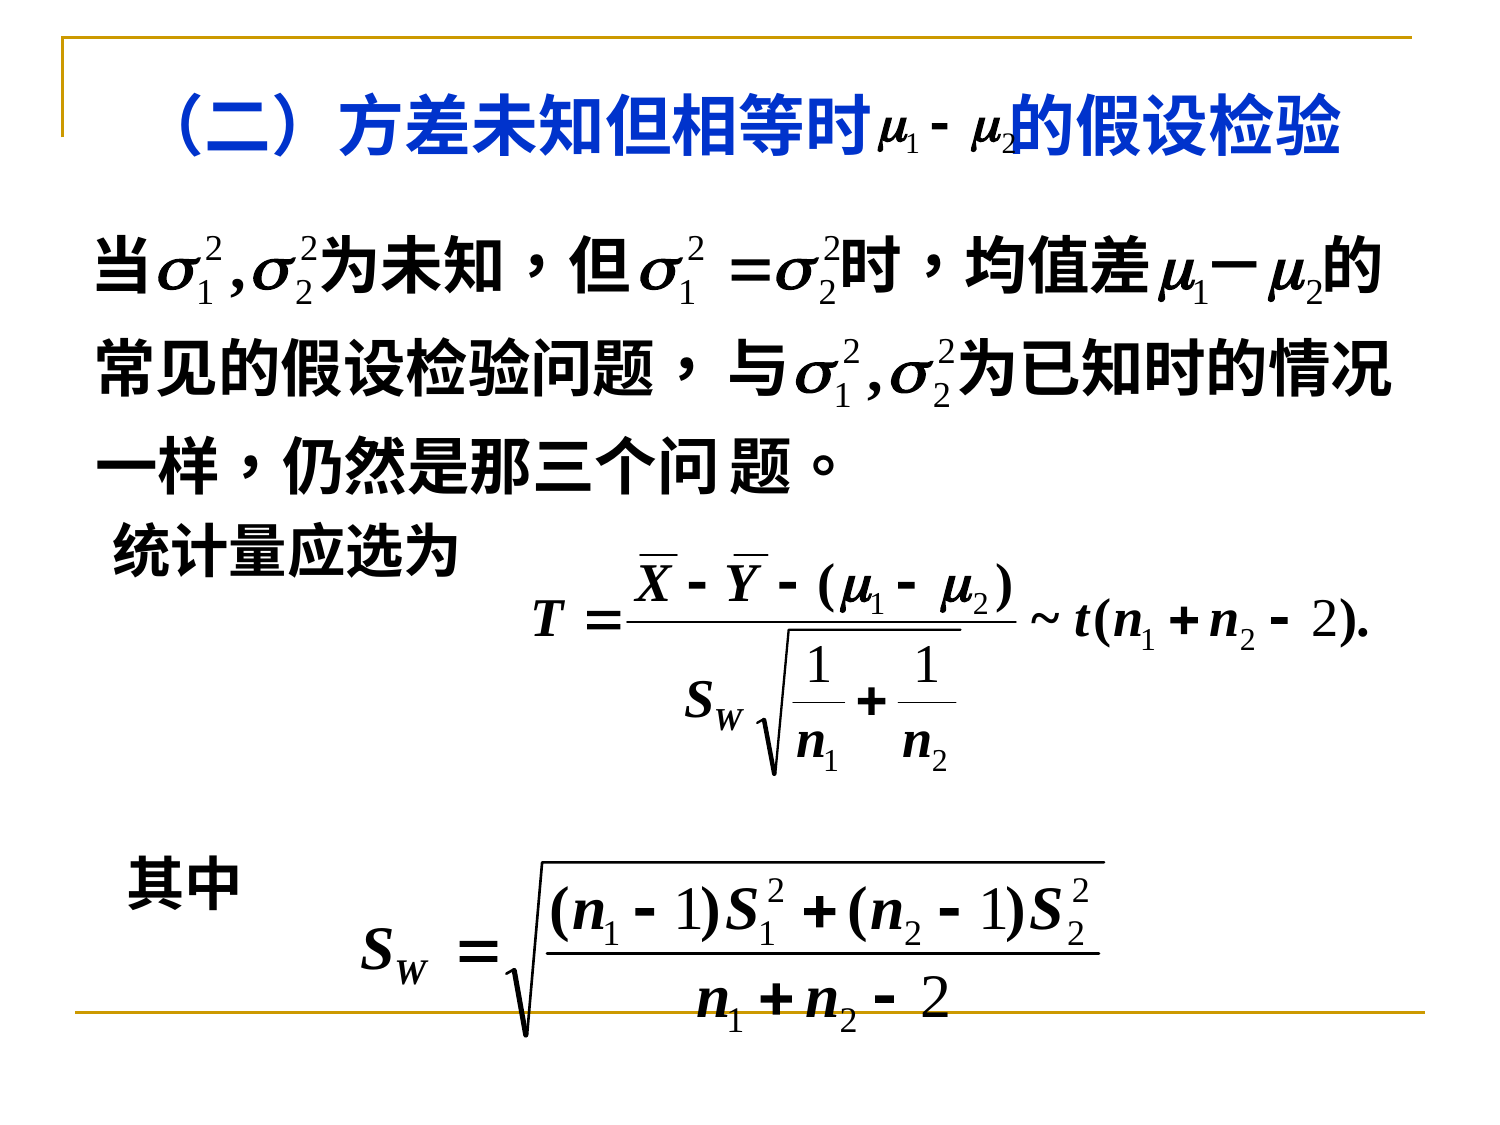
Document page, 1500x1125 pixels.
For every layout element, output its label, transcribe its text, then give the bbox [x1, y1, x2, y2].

text_box 统计量应选为 [97, 520, 477, 592]
text_box （二）方差未知但相等时 的假设检验 [122, 76, 1358, 172]
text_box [348, 845, 1117, 1053]
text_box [867, 89, 1026, 163]
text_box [524, 540, 1380, 787]
text_box 其中 [112, 839, 278, 925]
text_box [88, 219, 1412, 512]
